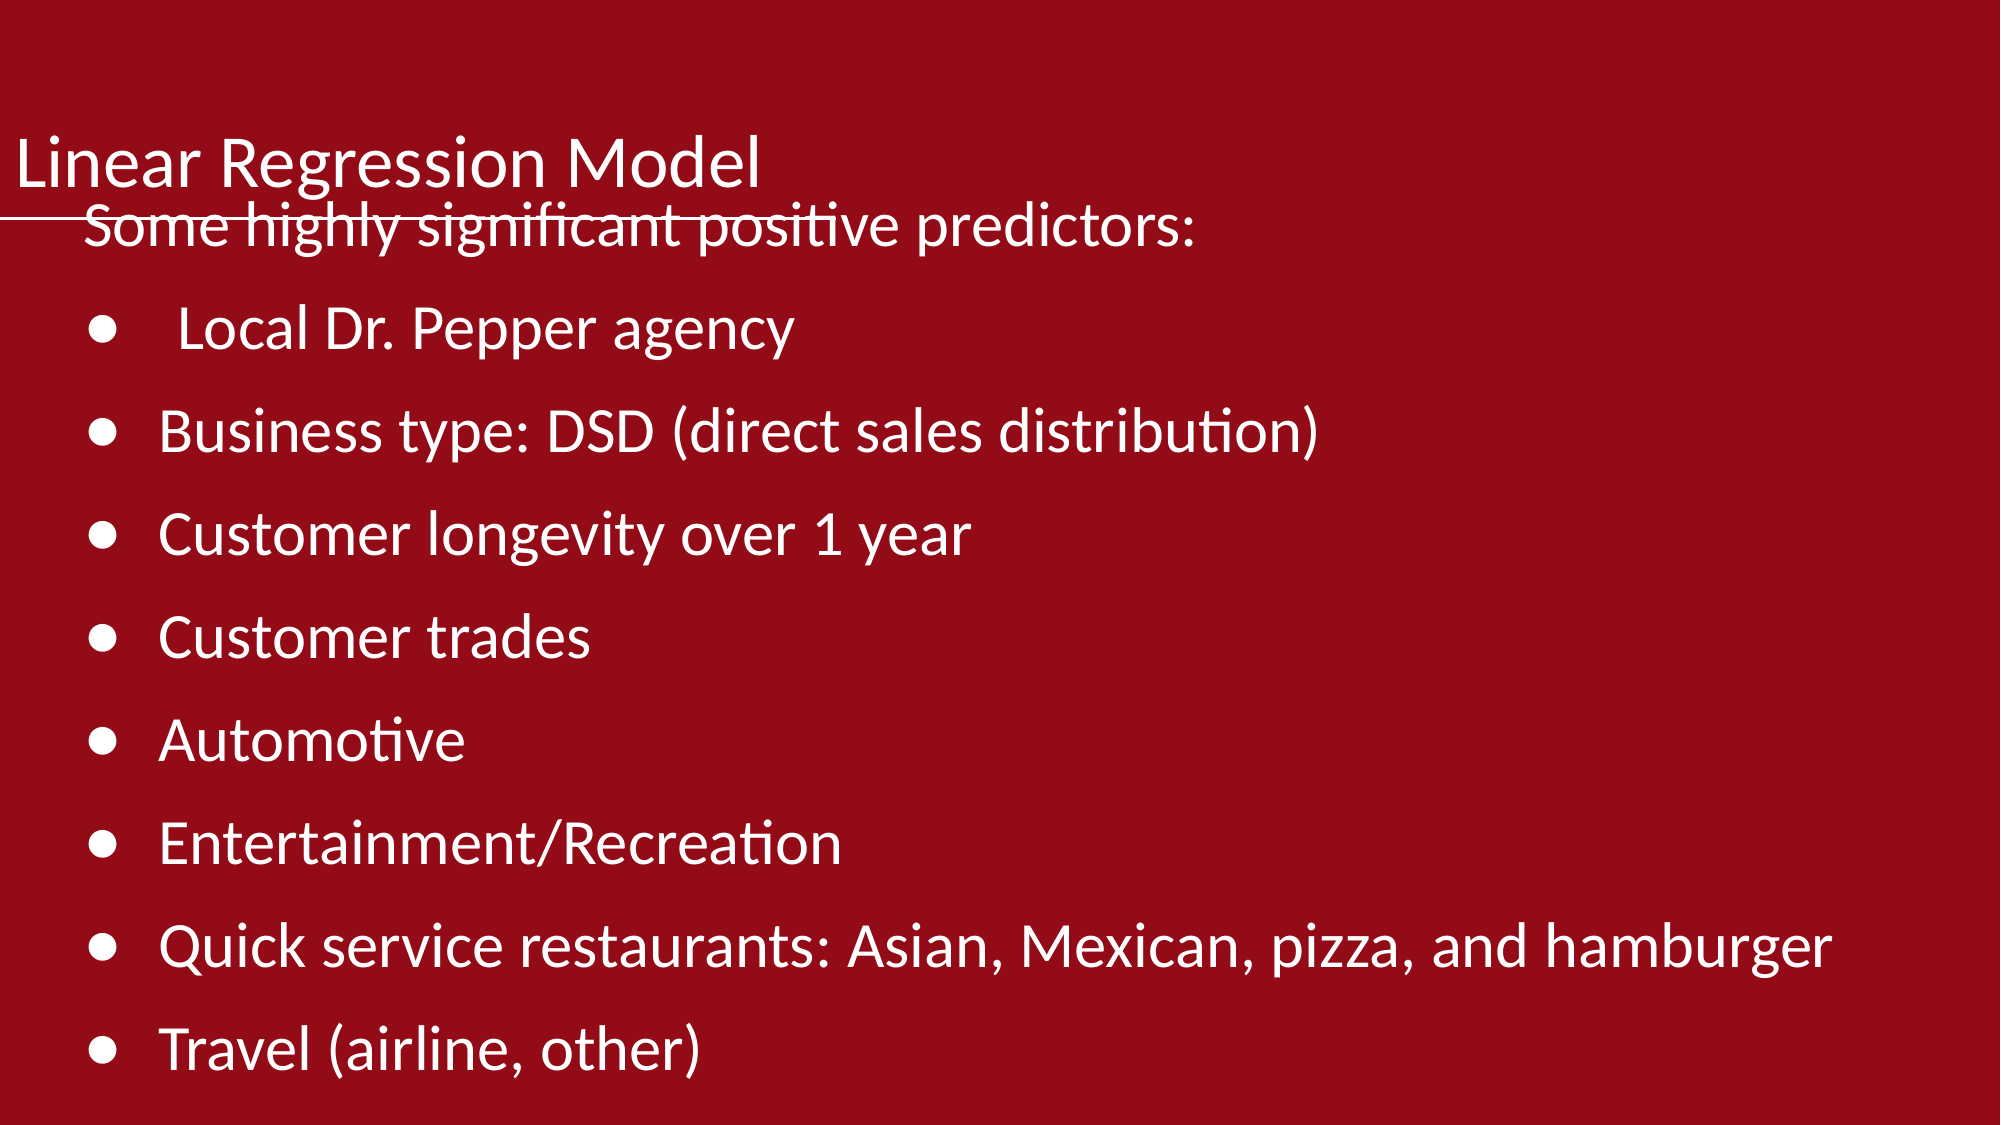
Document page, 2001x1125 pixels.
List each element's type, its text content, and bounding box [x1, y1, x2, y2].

title Linear Regression Model [0, 57, 1864, 217]
list Some highly significant positive predictors: Local Dr. Pepper agency Business type: DSD (direct sales distribution) Customer longevity over 1 year Customer trades Automotive Entertainment/Recreation Quick service restaurants: Asian, Mexican, pizza, and hamburger Travel (airline, other) [68, 175, 1932, 758]
